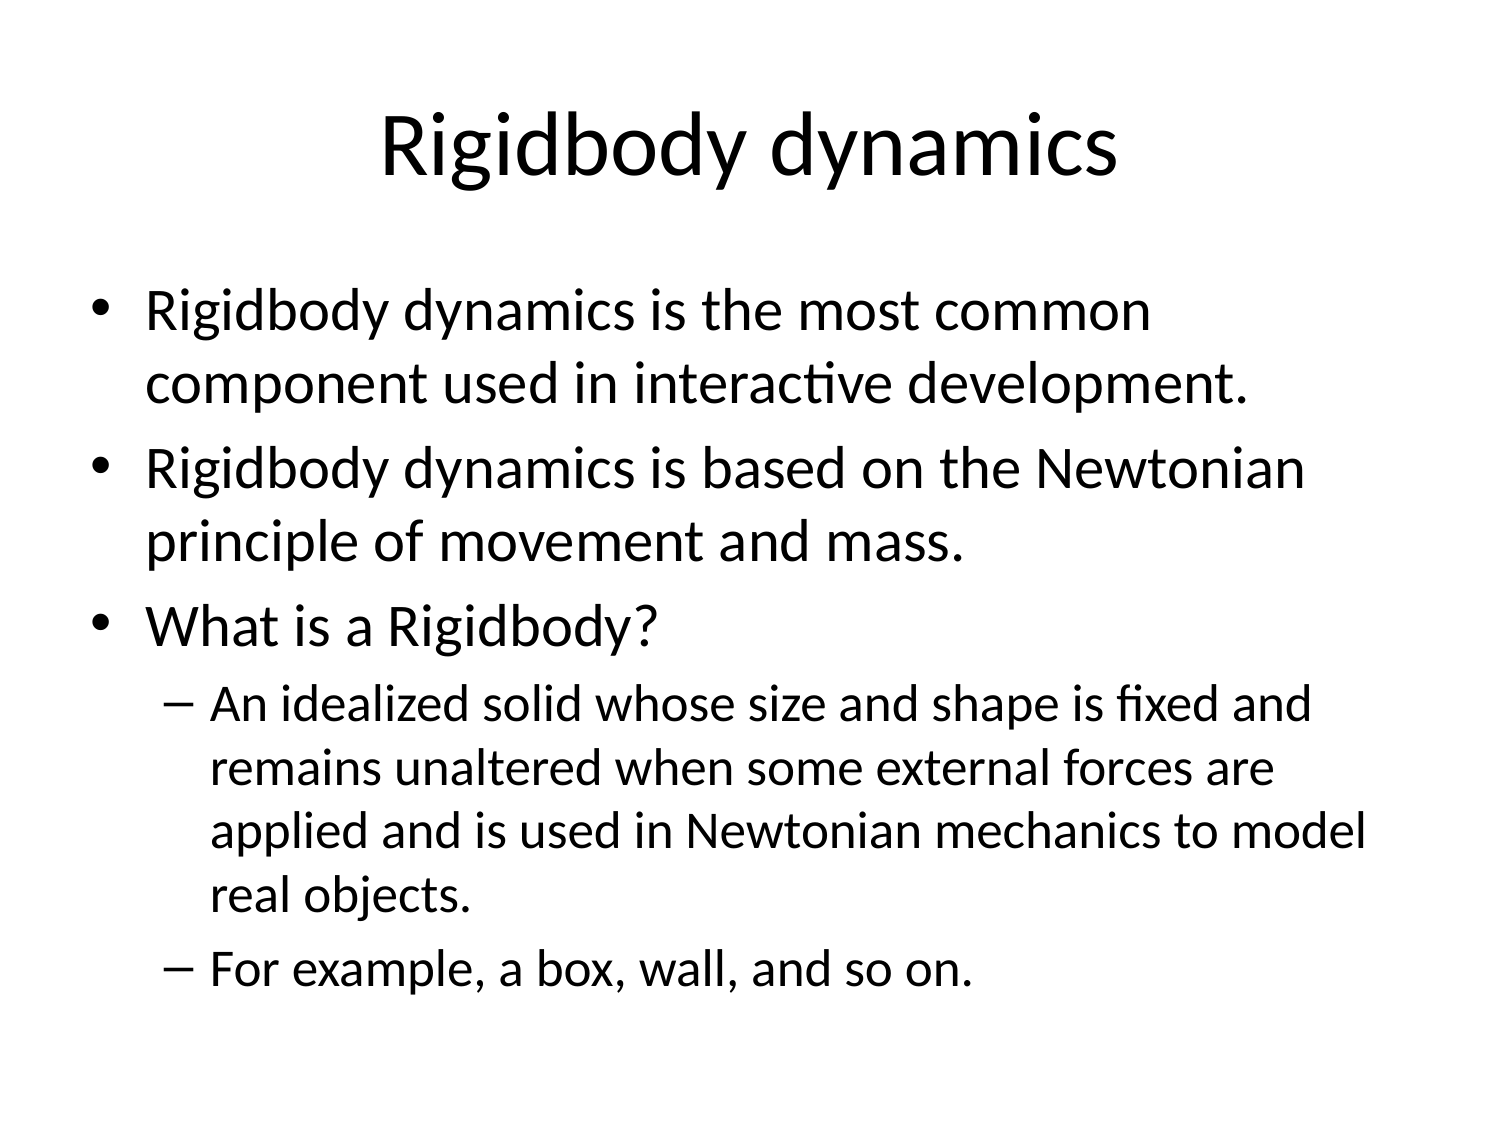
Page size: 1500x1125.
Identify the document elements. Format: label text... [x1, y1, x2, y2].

title Rigidbody dynamics [75, 45, 1425, 233]
list Rigidbody dynamics is the most common component used in interactive development. Rigidbody dynamics is based on the Newtonian principle of movement and mass. What is a Rigidbody? An idealized solid whose size and shape is fixed and remains unaltered when some external forces are applied and is used in Newtonian mechanics to model real objects. For example, a box, wall, and so on. [75, 262, 1425, 1005]
